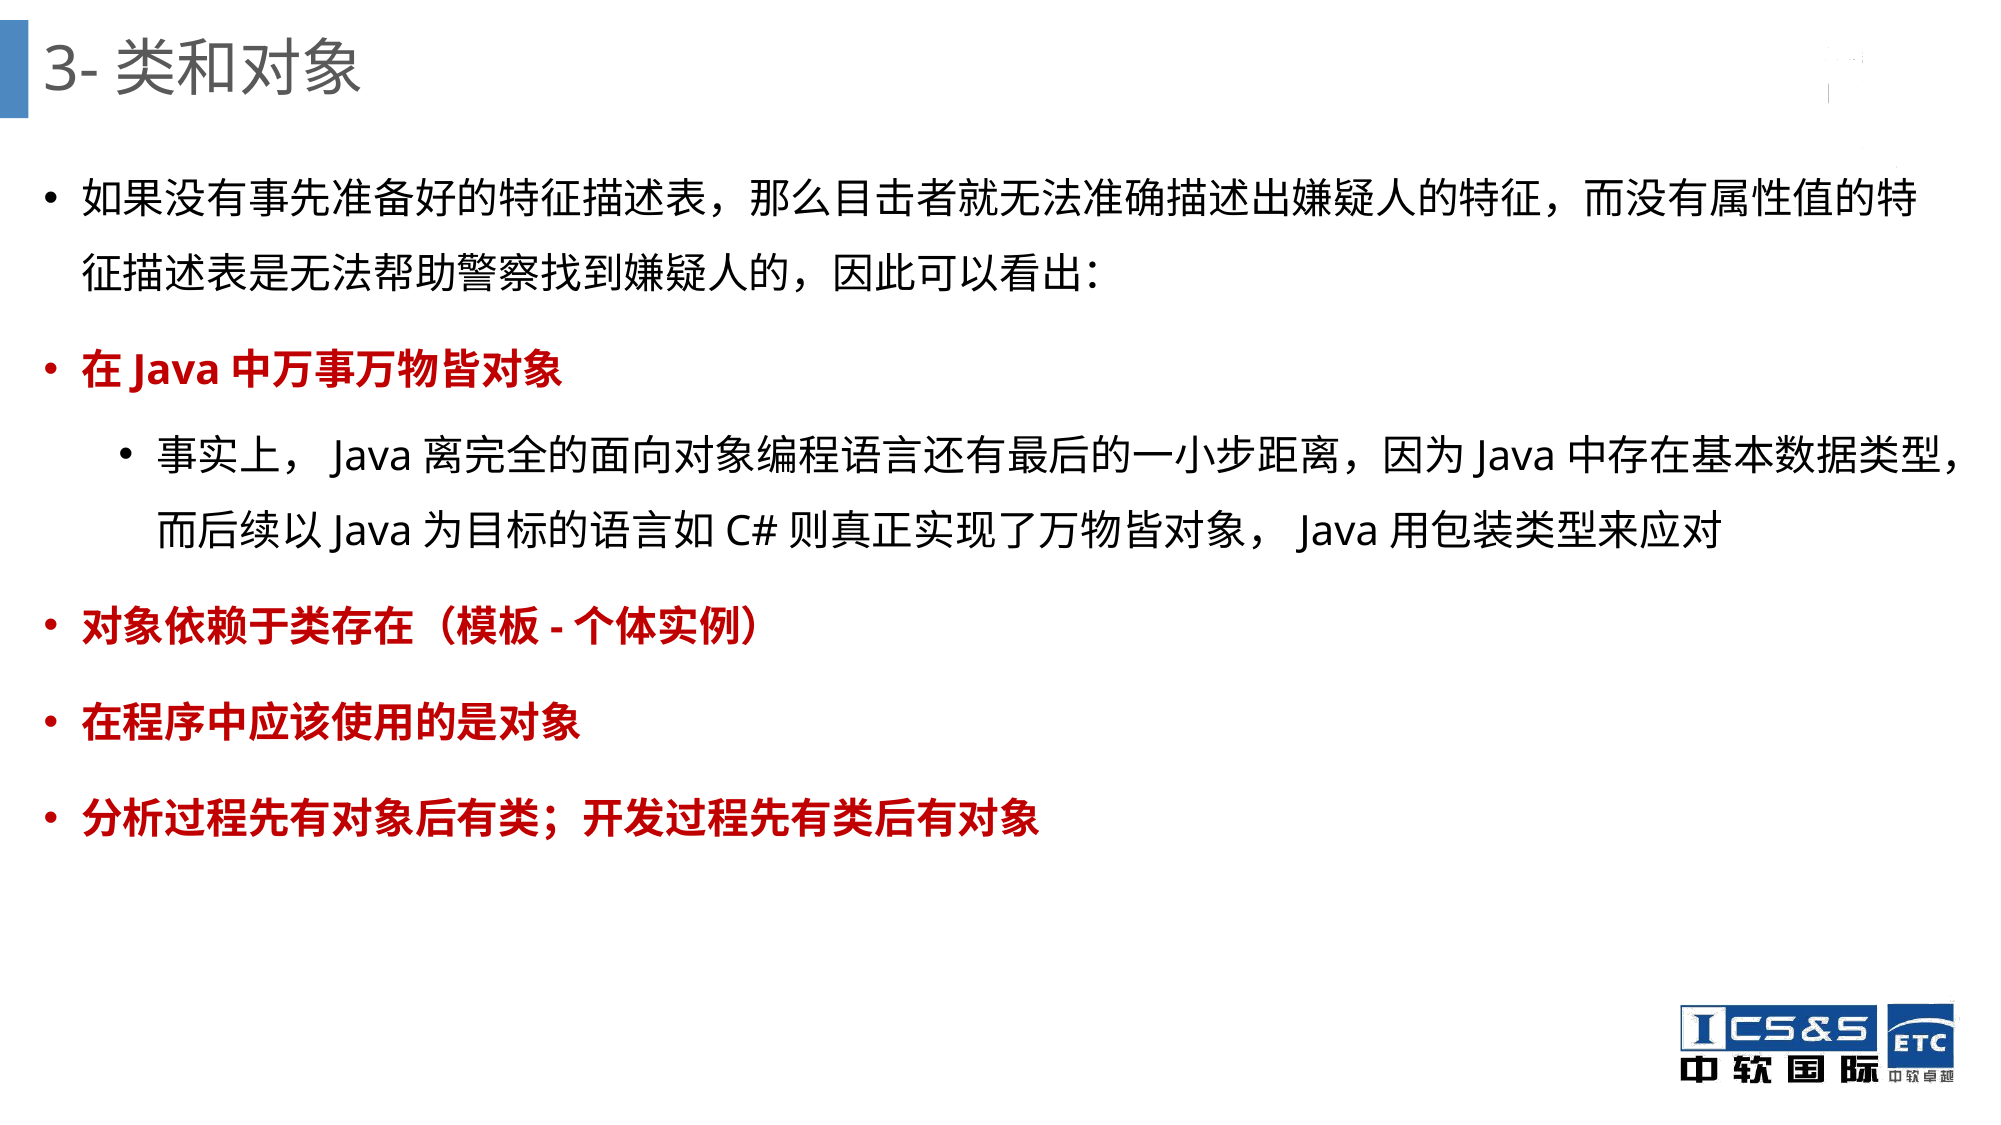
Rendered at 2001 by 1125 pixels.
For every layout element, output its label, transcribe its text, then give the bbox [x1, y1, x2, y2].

list 如果没有事先准备好的特征描述表，那么目击者就无法准确描述出嫌疑人的特征，而没有属性值的特征描述表是无法帮助警察找到嫌疑人的，因此可以看出： 在Java中万事万物皆对象 事实上，Java离完全的面向对象编程语言还有最后的一小步距离，因为Java中存在基本数据类型，而后续以Java为目标的语言如C#则真正实现了万物皆对象，Java用包装类型来应对 对象依赖于类存在（模板-个体实例） 在程序中应该使用的是对象 分析过程先有对象后有类；开发过程先有类后有对象 [28, 139, 1965, 1038]
title 3-类和对象 [28, 0, 1927, 139]
picture [1669, 1038, 1963, 1093]
